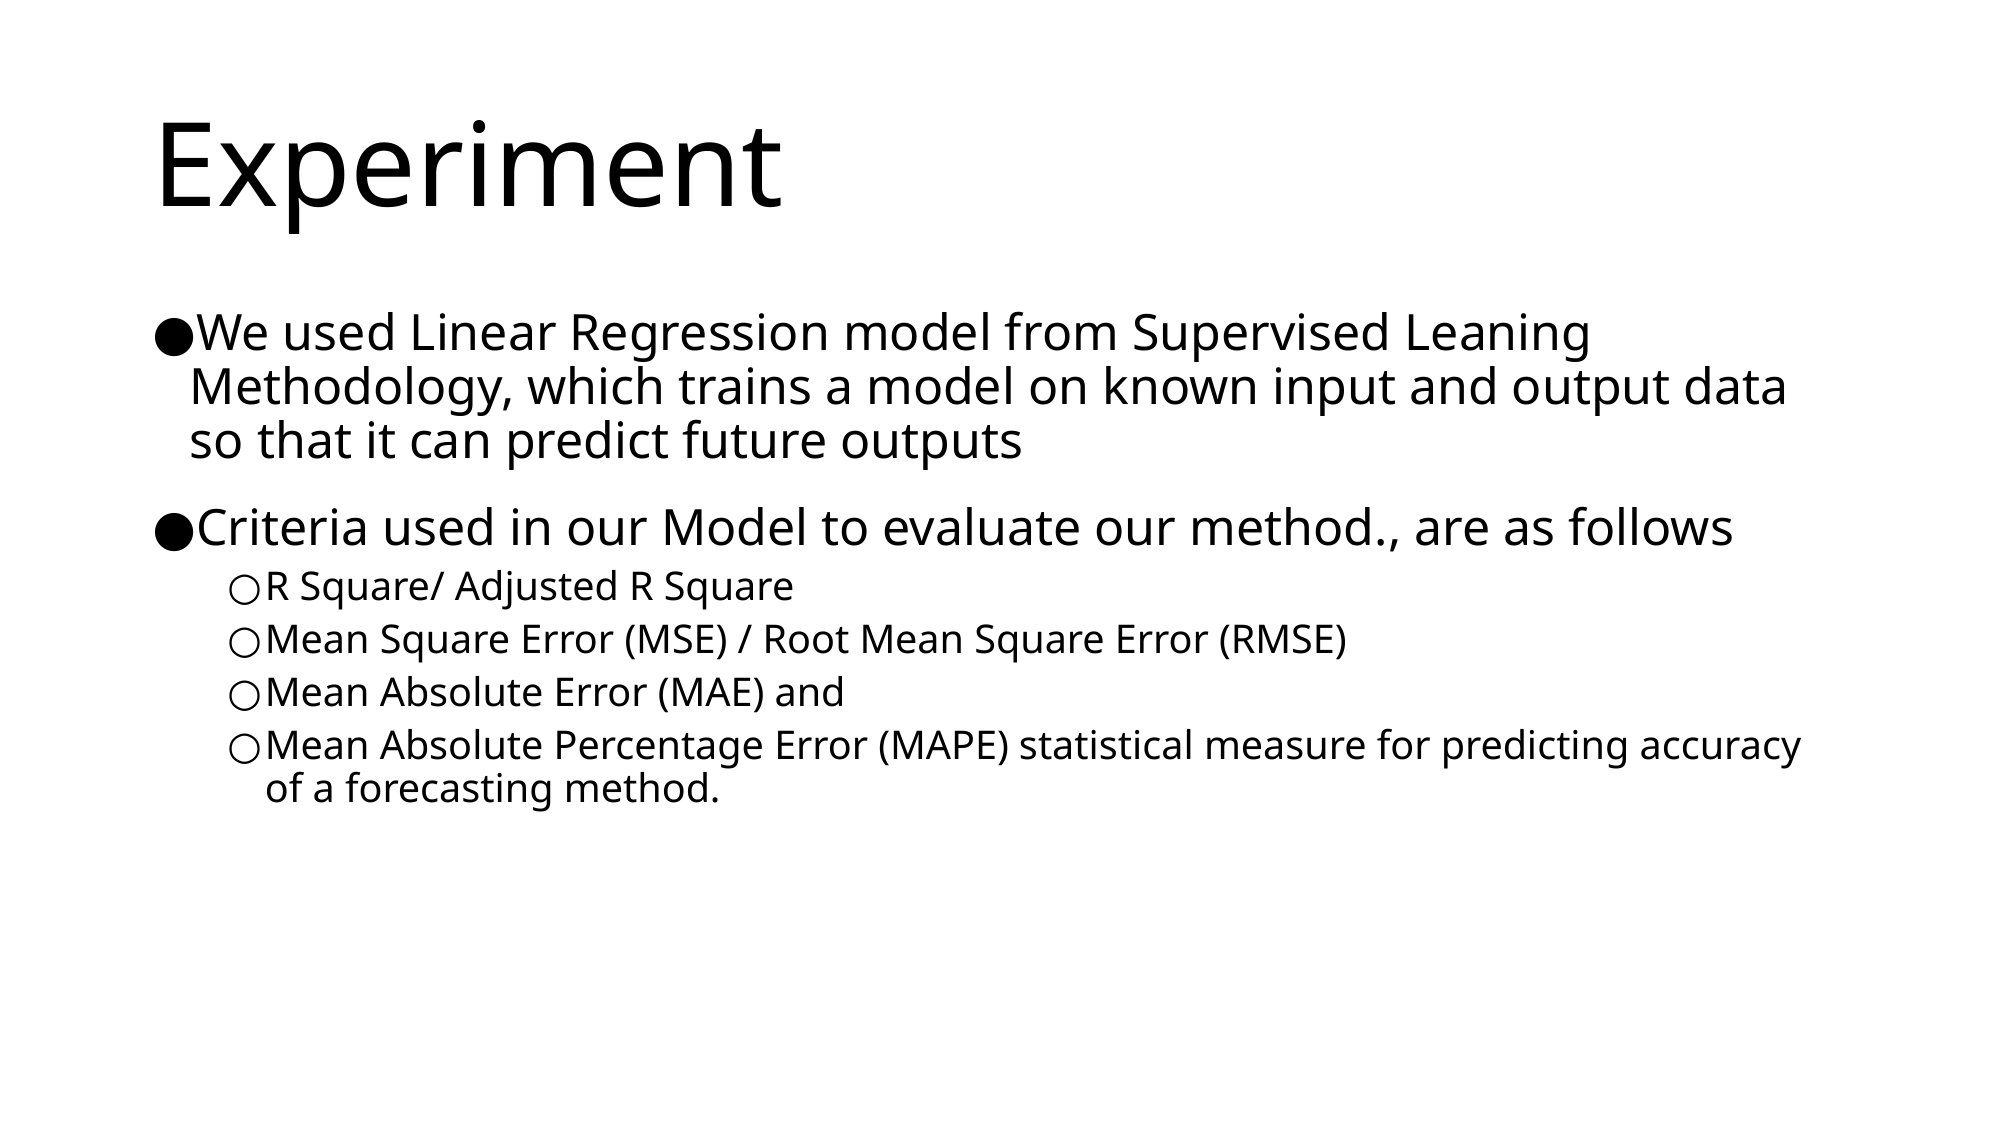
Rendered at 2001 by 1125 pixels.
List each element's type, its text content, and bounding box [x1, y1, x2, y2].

title Experiment [137, 59, 1863, 278]
list We used Linear Regression model from Supervised Leaning Methodology, which trains a model on known input and output data so that it can predict future outputs Criteria used in our Model to evaluate our method., are as follows R Square/ Adjusted R Square Mean Square Error (MSE) / Root Mean Square Error (RMSE) Mean Absolute Error (MAE) and Mean Absolute Percentage Error (MAPE) statistical measure for predicting accuracy of a forecasting method. [137, 299, 1863, 1014]
